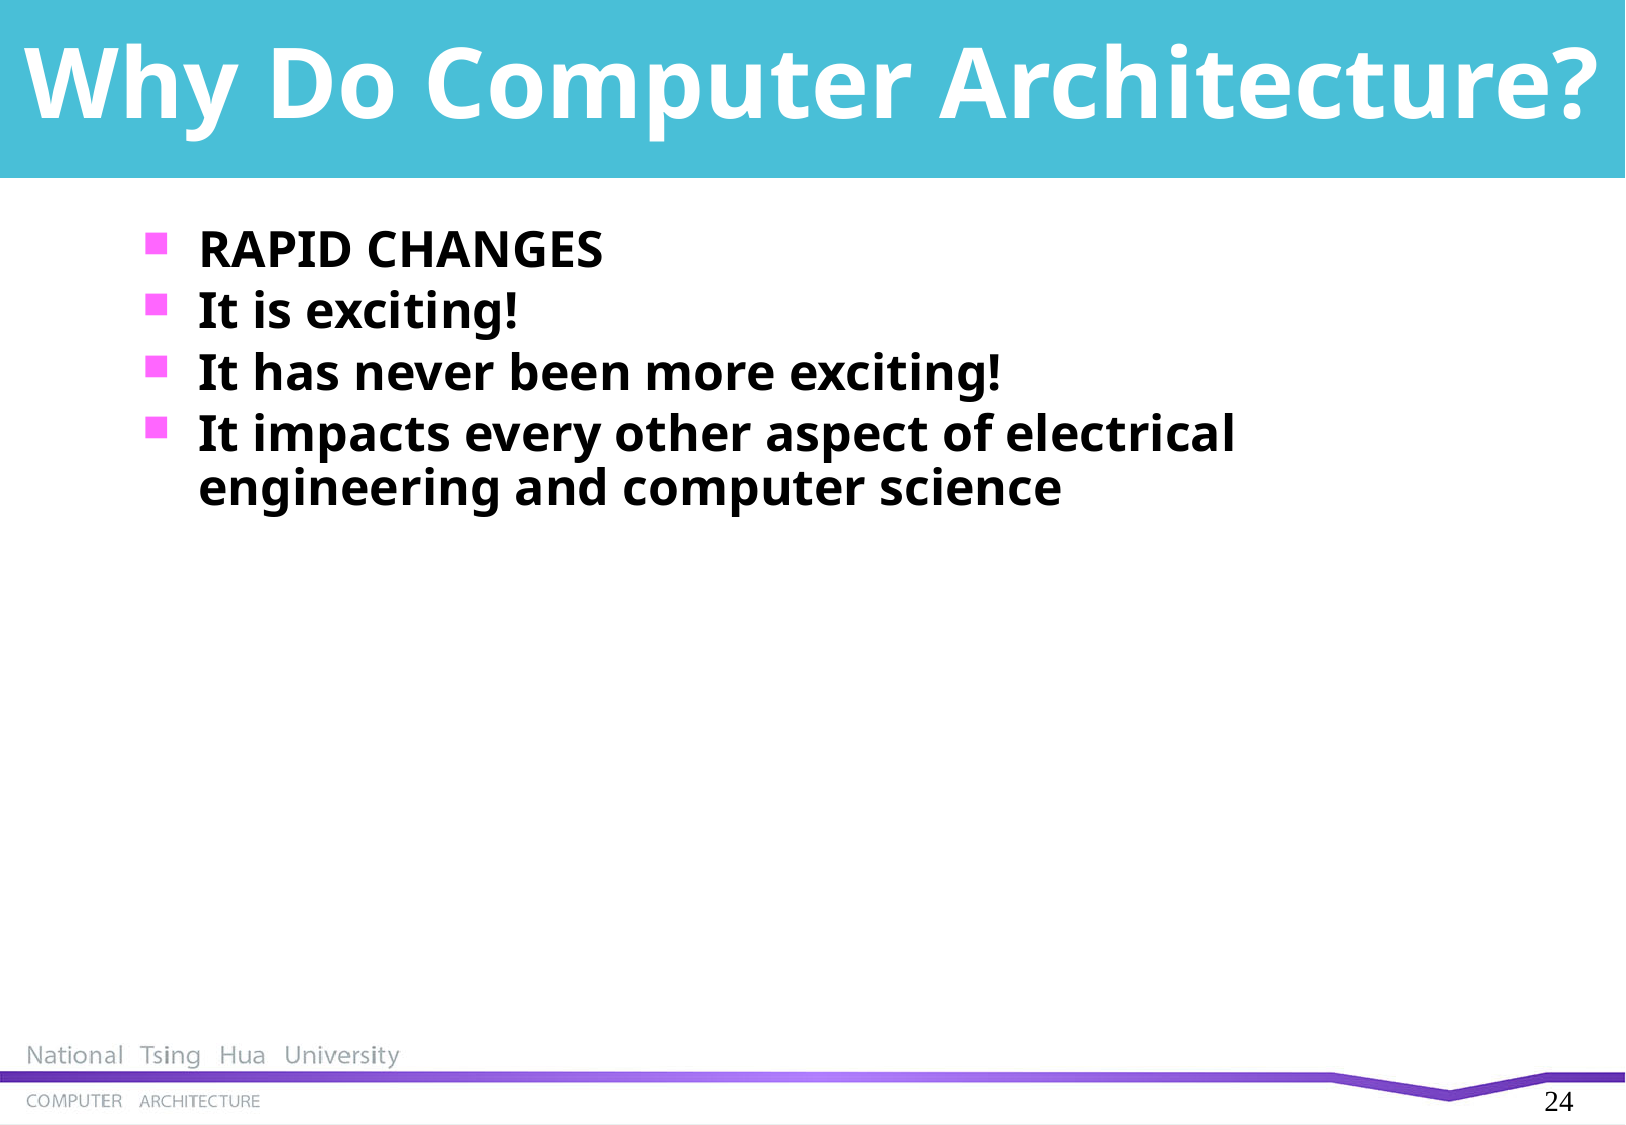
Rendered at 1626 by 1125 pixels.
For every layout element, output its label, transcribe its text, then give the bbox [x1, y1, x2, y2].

picture [0, 0, 1626, 1125]
title Why Do Computer Architecture? [0, 20, 1625, 140]
text_box 24 [1521, 1074, 1597, 1125]
list RAPID CHANGES It is exciting! It has never been more exciting! It impacts every other aspect of electrical engineering and computer science [127, 217, 1509, 1051]
